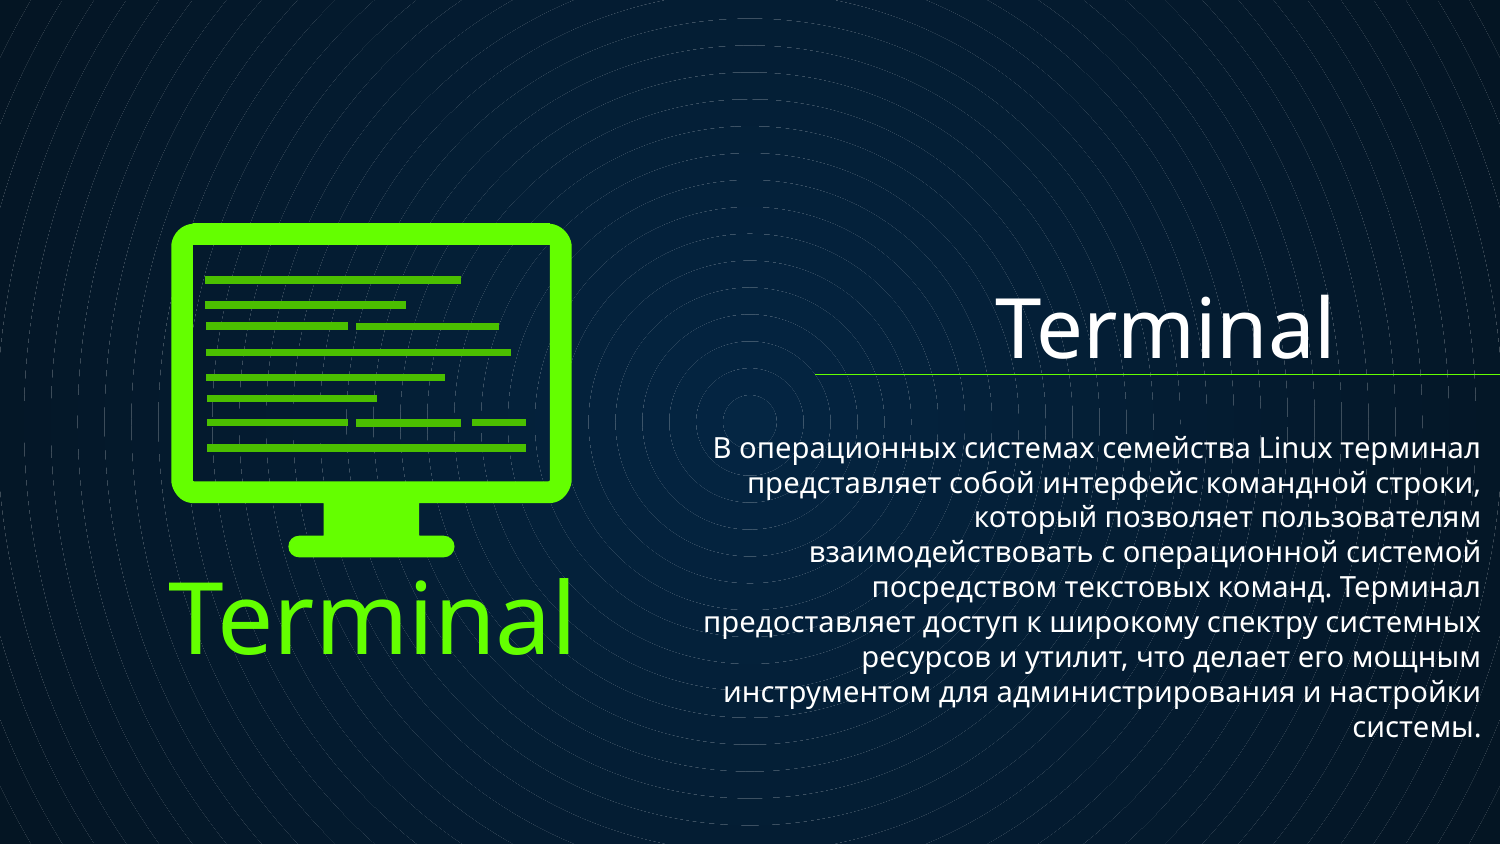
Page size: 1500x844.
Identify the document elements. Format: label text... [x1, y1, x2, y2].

title Terminal [860, 382, 1472, 391]
title Terminal [16, 568, 731, 690]
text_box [204, 275, 527, 452]
subtitle В операционных системах семейства Linux терминал представляет собой интерфейс командной строки, который позволяет пользователям взаимодействовать с операционной системой посредством текстовых команд. Терминал предоставляет доступ к широкому спектру системных ресурсов и утилит, что делает его мощным инструментом для администрирования и настройки системы. [671, 413, 1497, 664]
text_box [171, 223, 572, 558]
title Terminal [860, 290, 1472, 373]
